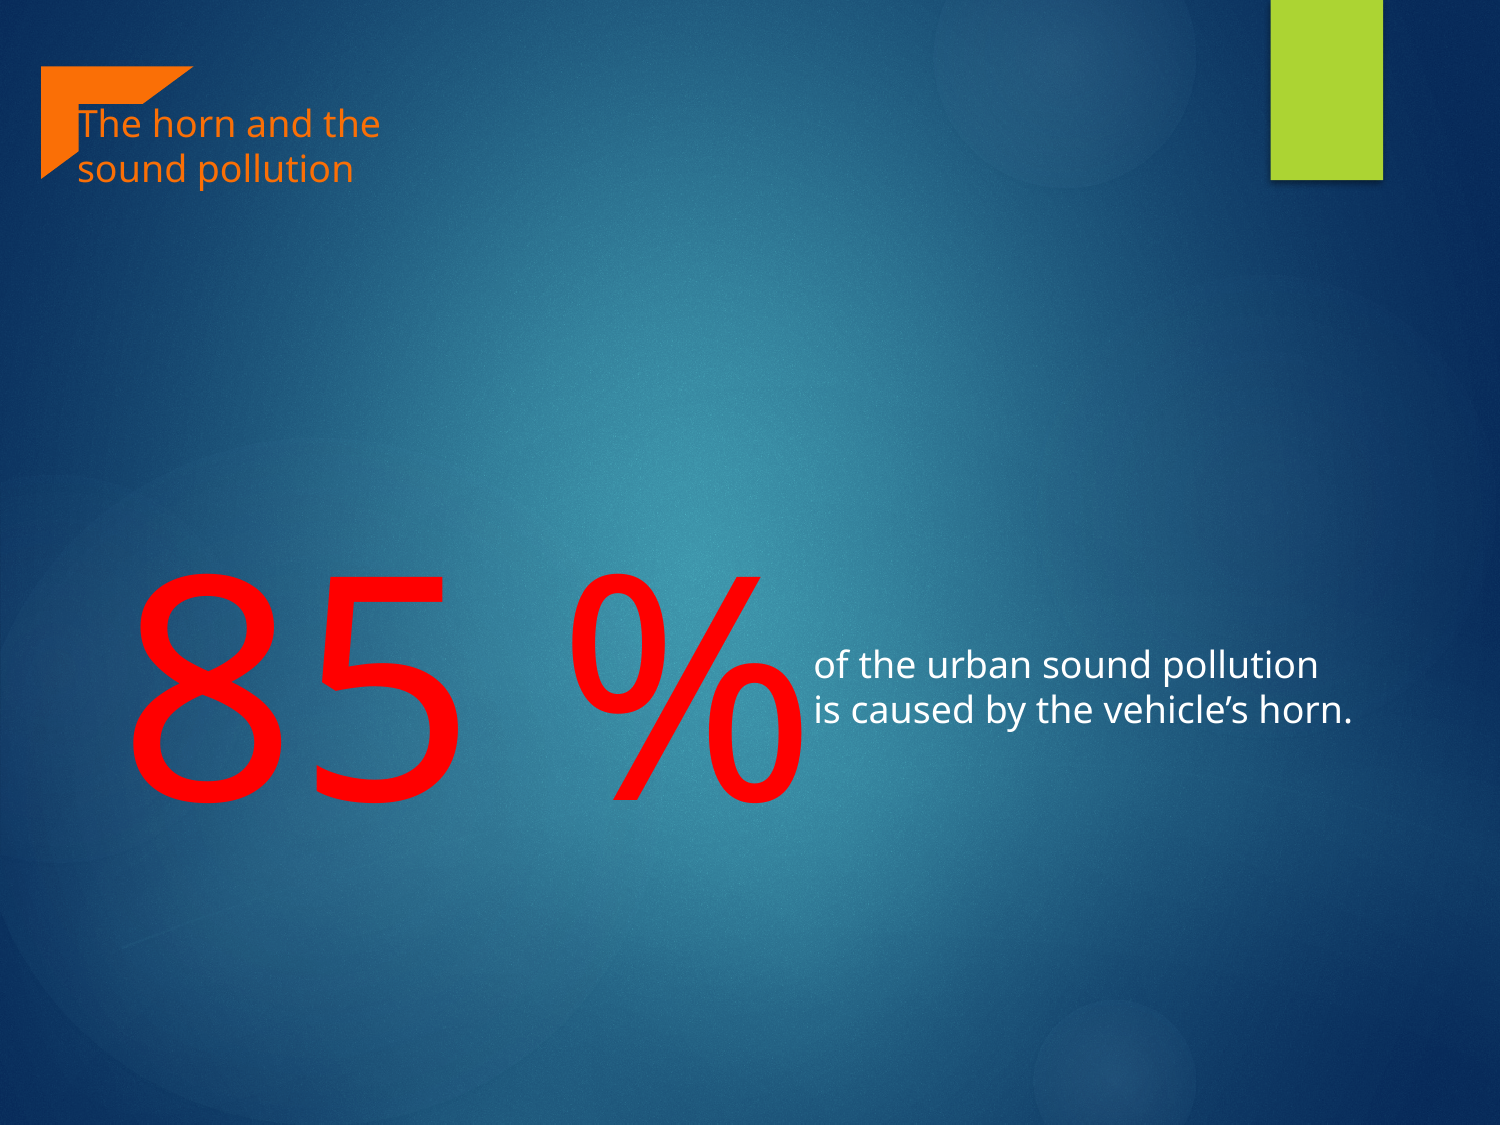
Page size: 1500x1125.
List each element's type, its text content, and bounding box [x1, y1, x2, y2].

text_box of the urban sound pollution is caused by the vehicle’s horn. [798, 633, 1500, 784]
text_box 85 % [104, 480, 1499, 871]
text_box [40, 66, 485, 199]
